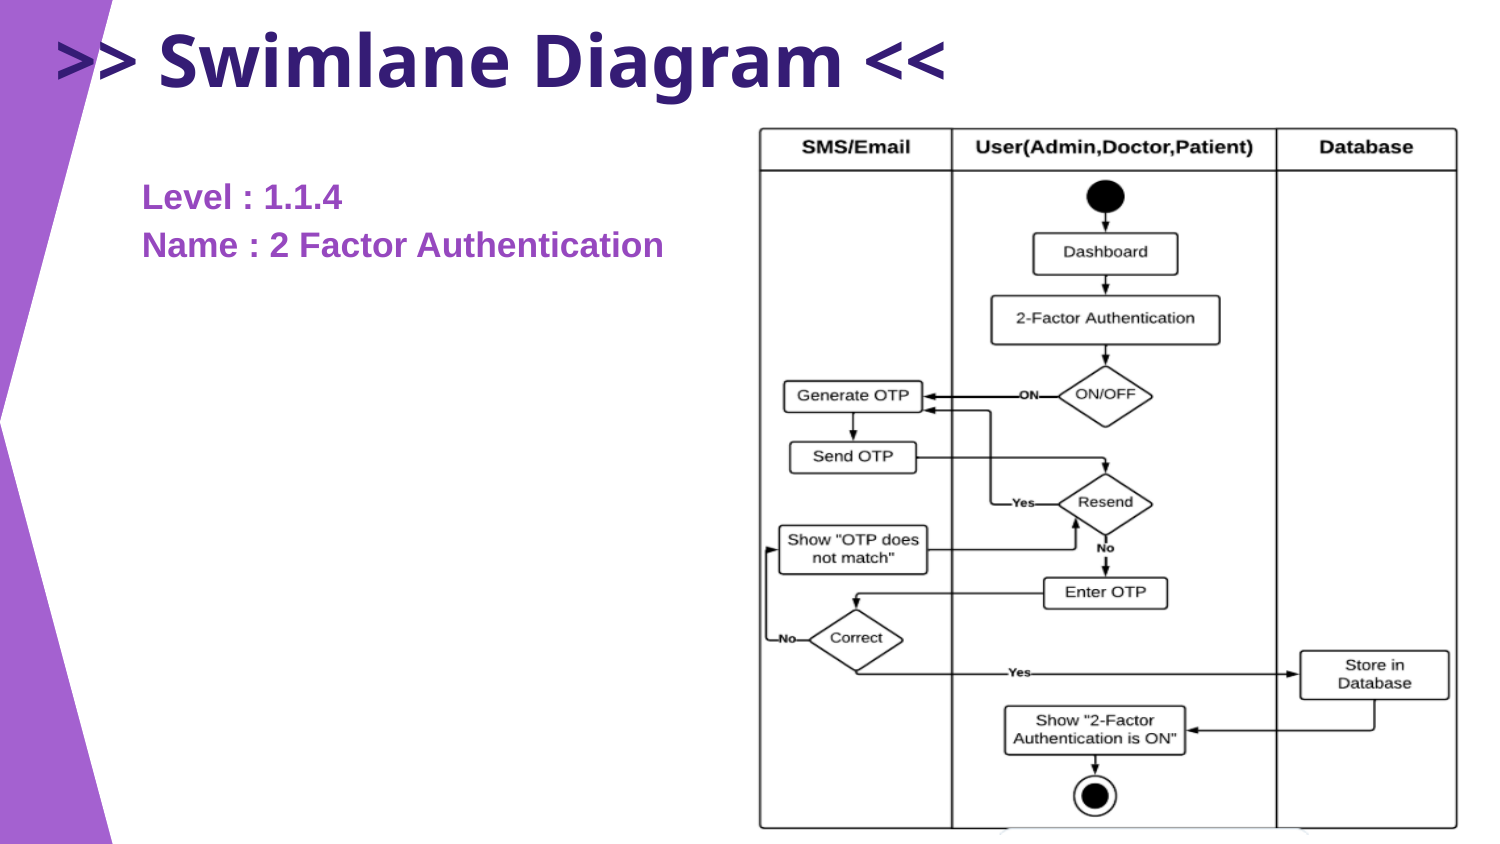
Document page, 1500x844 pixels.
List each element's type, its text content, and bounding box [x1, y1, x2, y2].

title >> Swimlane Diagram << [0, 0, 1135, 94]
picture [741, 118, 1473, 836]
text_box Level : 1.1.4 Name : 2 Factor Authentication [126, 152, 695, 281]
